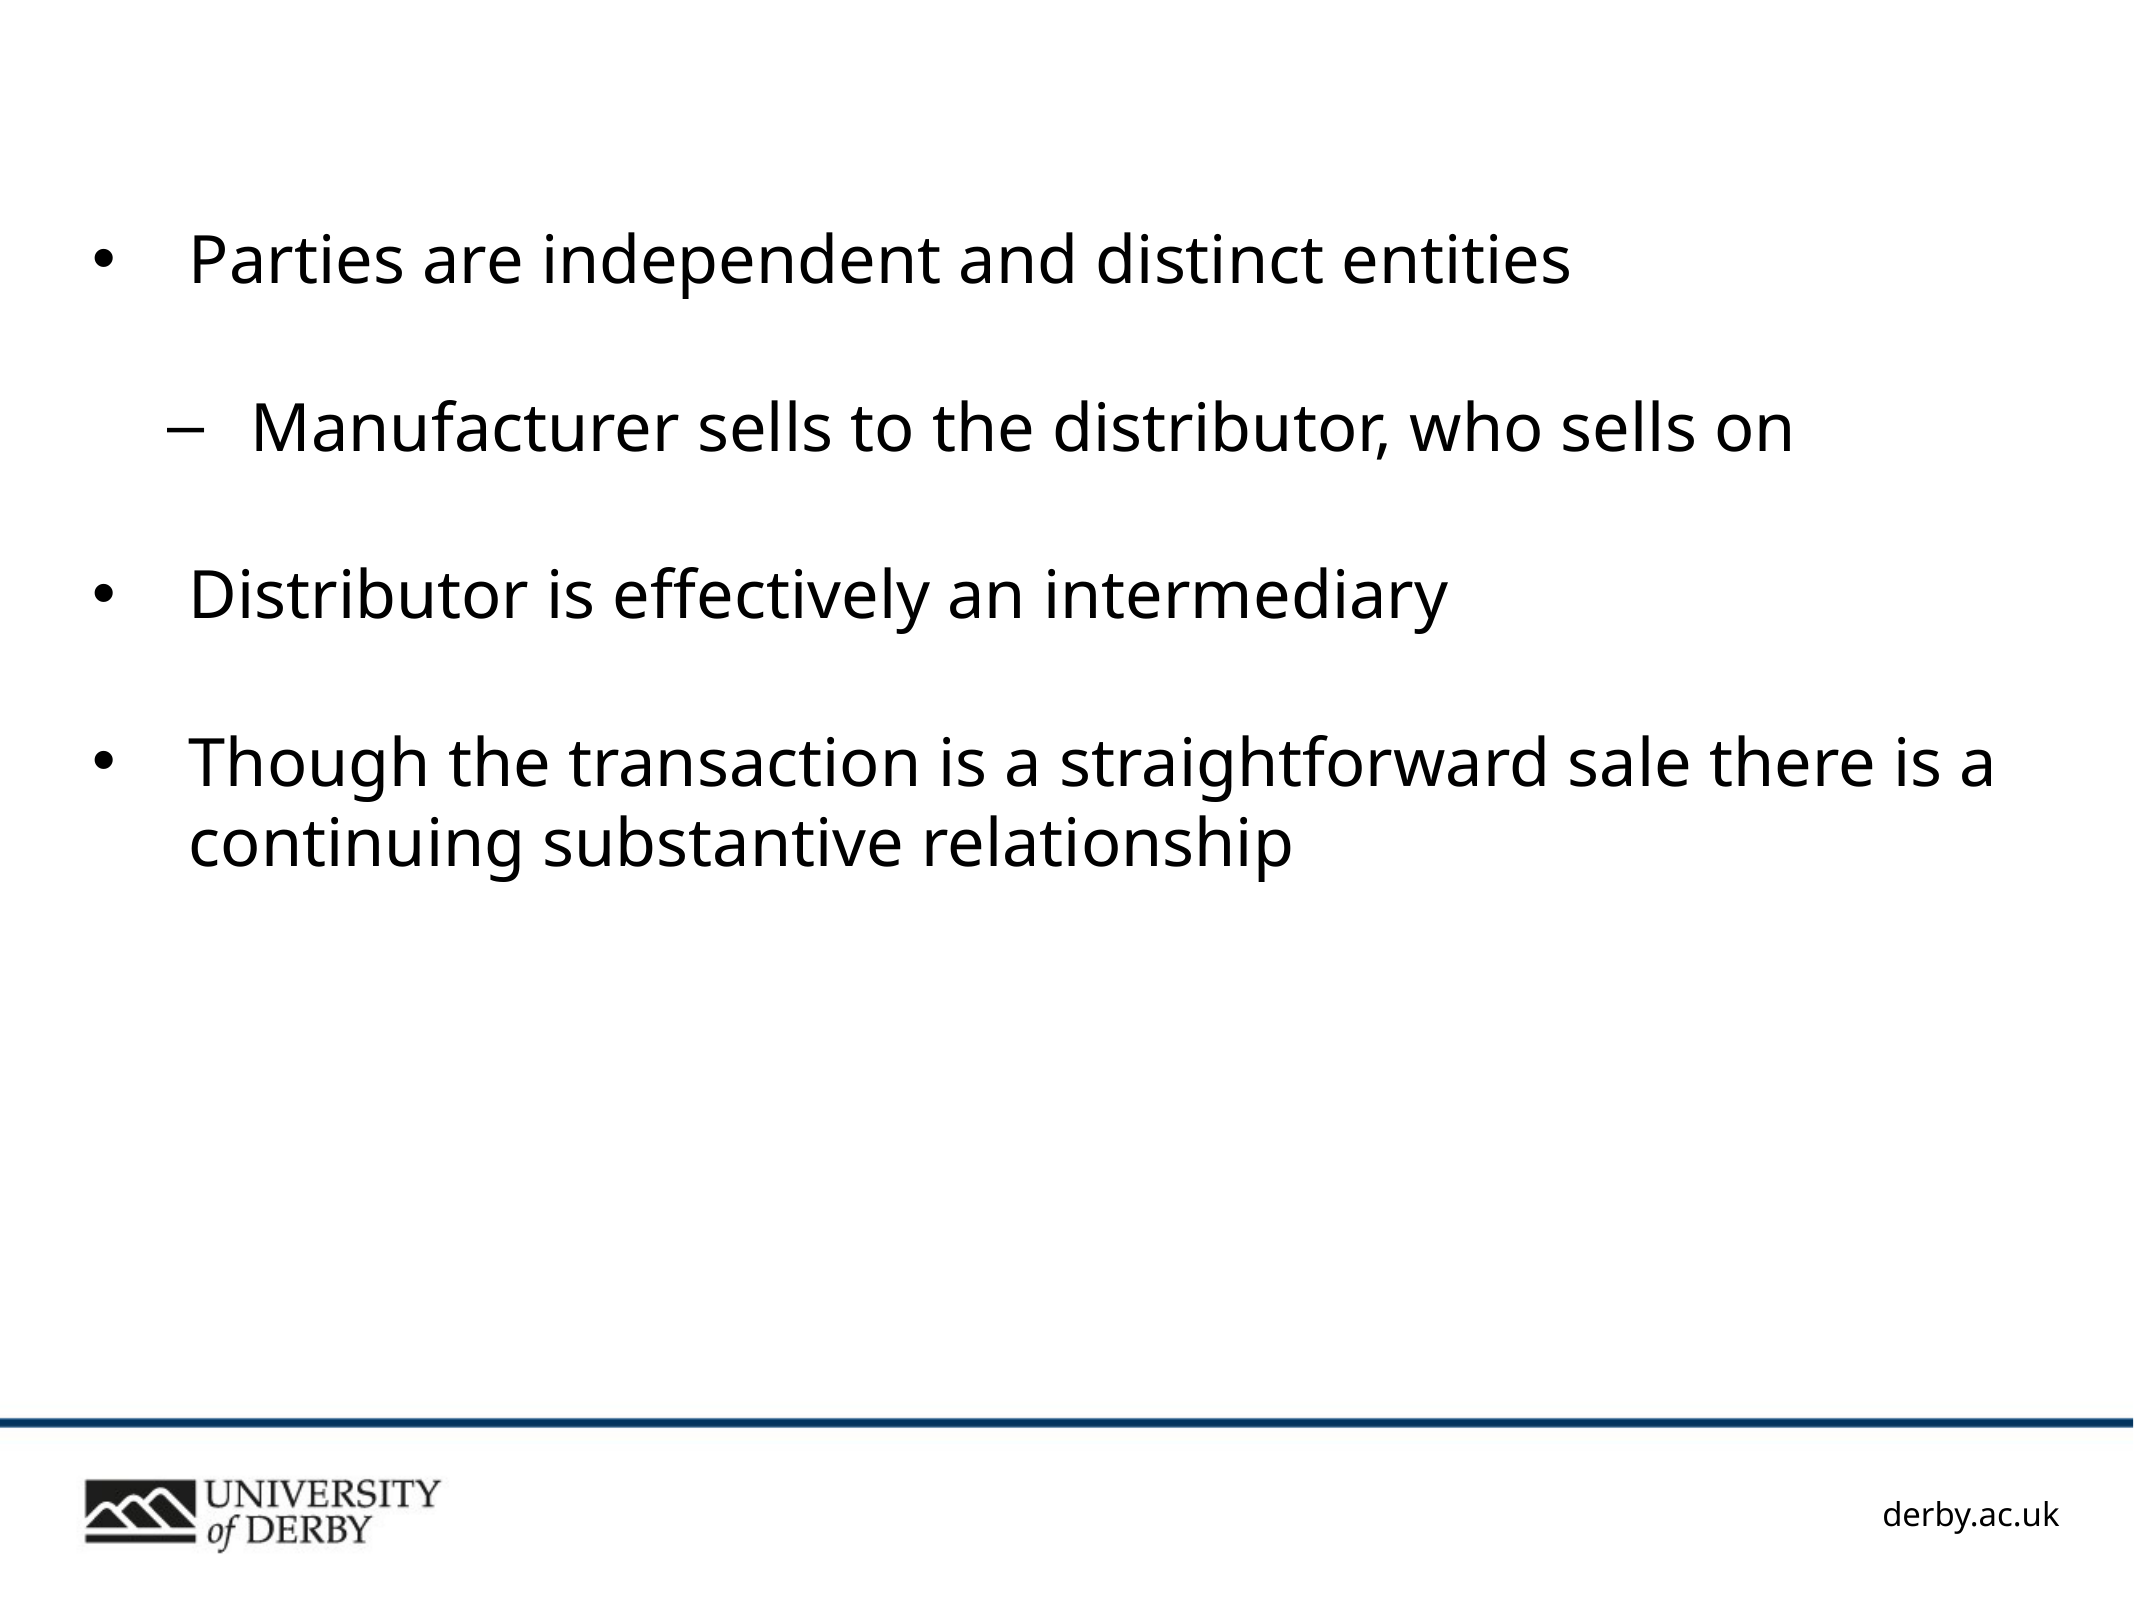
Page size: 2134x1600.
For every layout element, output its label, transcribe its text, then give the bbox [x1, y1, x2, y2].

picture [0, 1142, 2134, 1600]
list Parties are independent and distinct entities Manufacturer sells to the distributor, who sells on Distributor is effectively an intermediary Though the transaction is a straightforward sale there is a continuing substantive relationship [81, 206, 2028, 1328]
